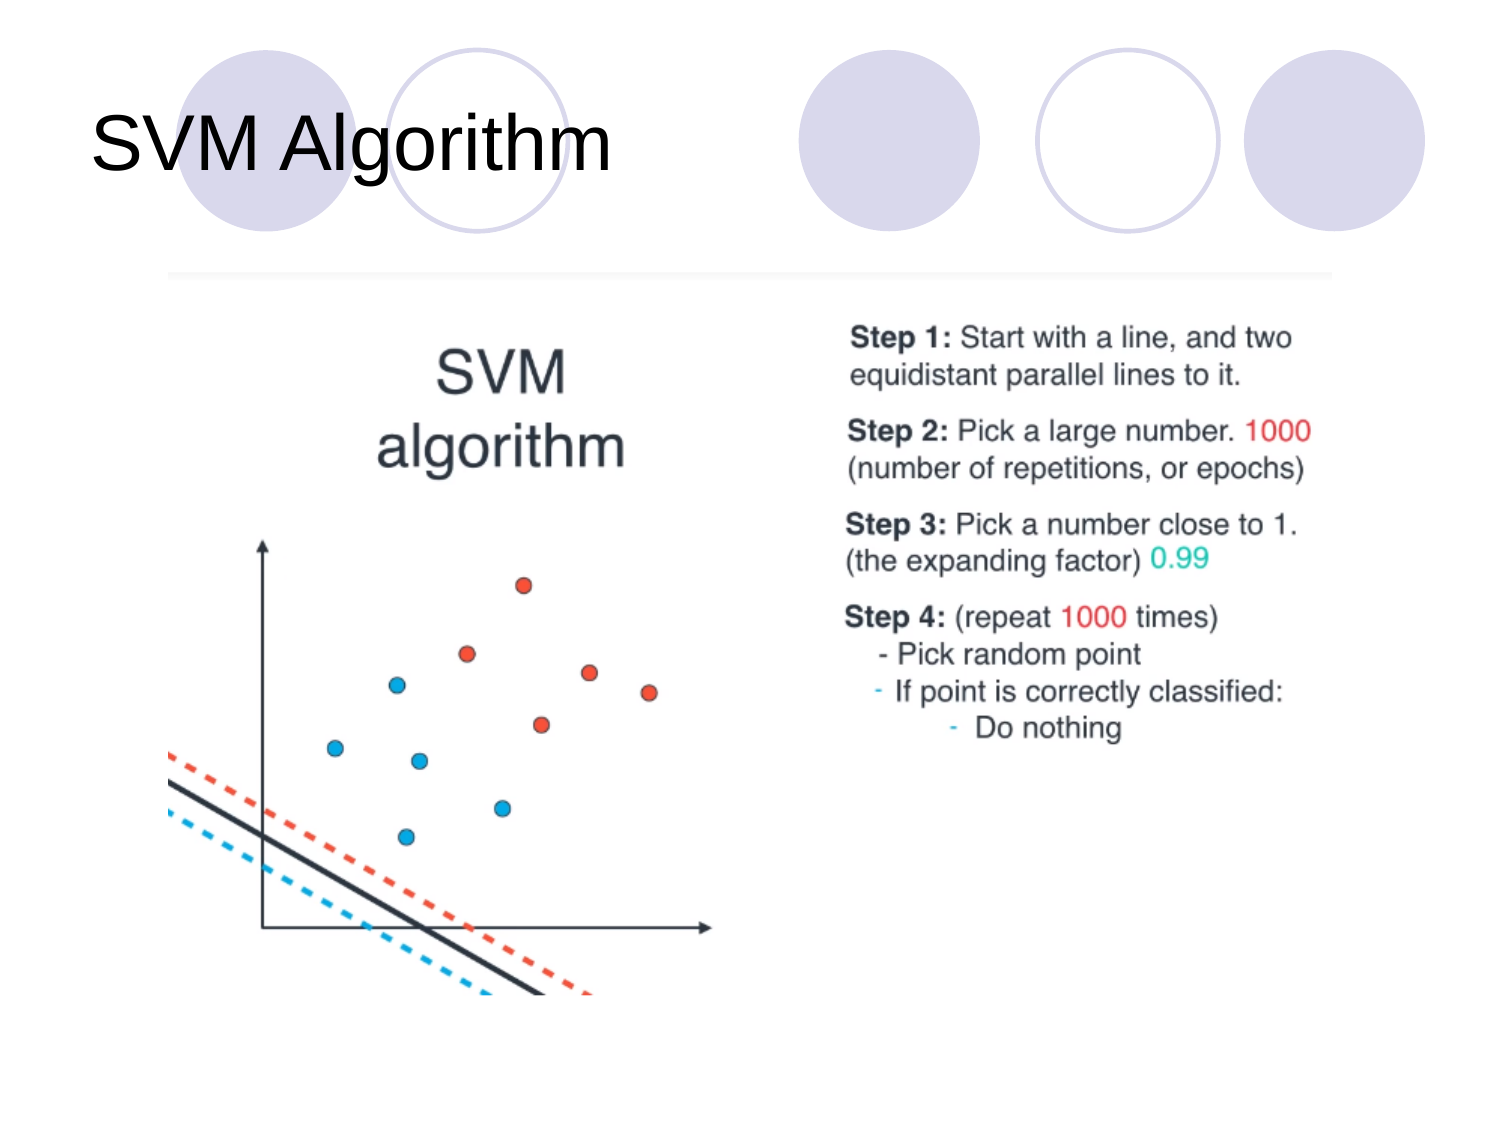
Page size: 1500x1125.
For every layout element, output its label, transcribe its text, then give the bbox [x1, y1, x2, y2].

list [168, 262, 1332, 1006]
title SVM Algorithm [74, 44, 1426, 233]
